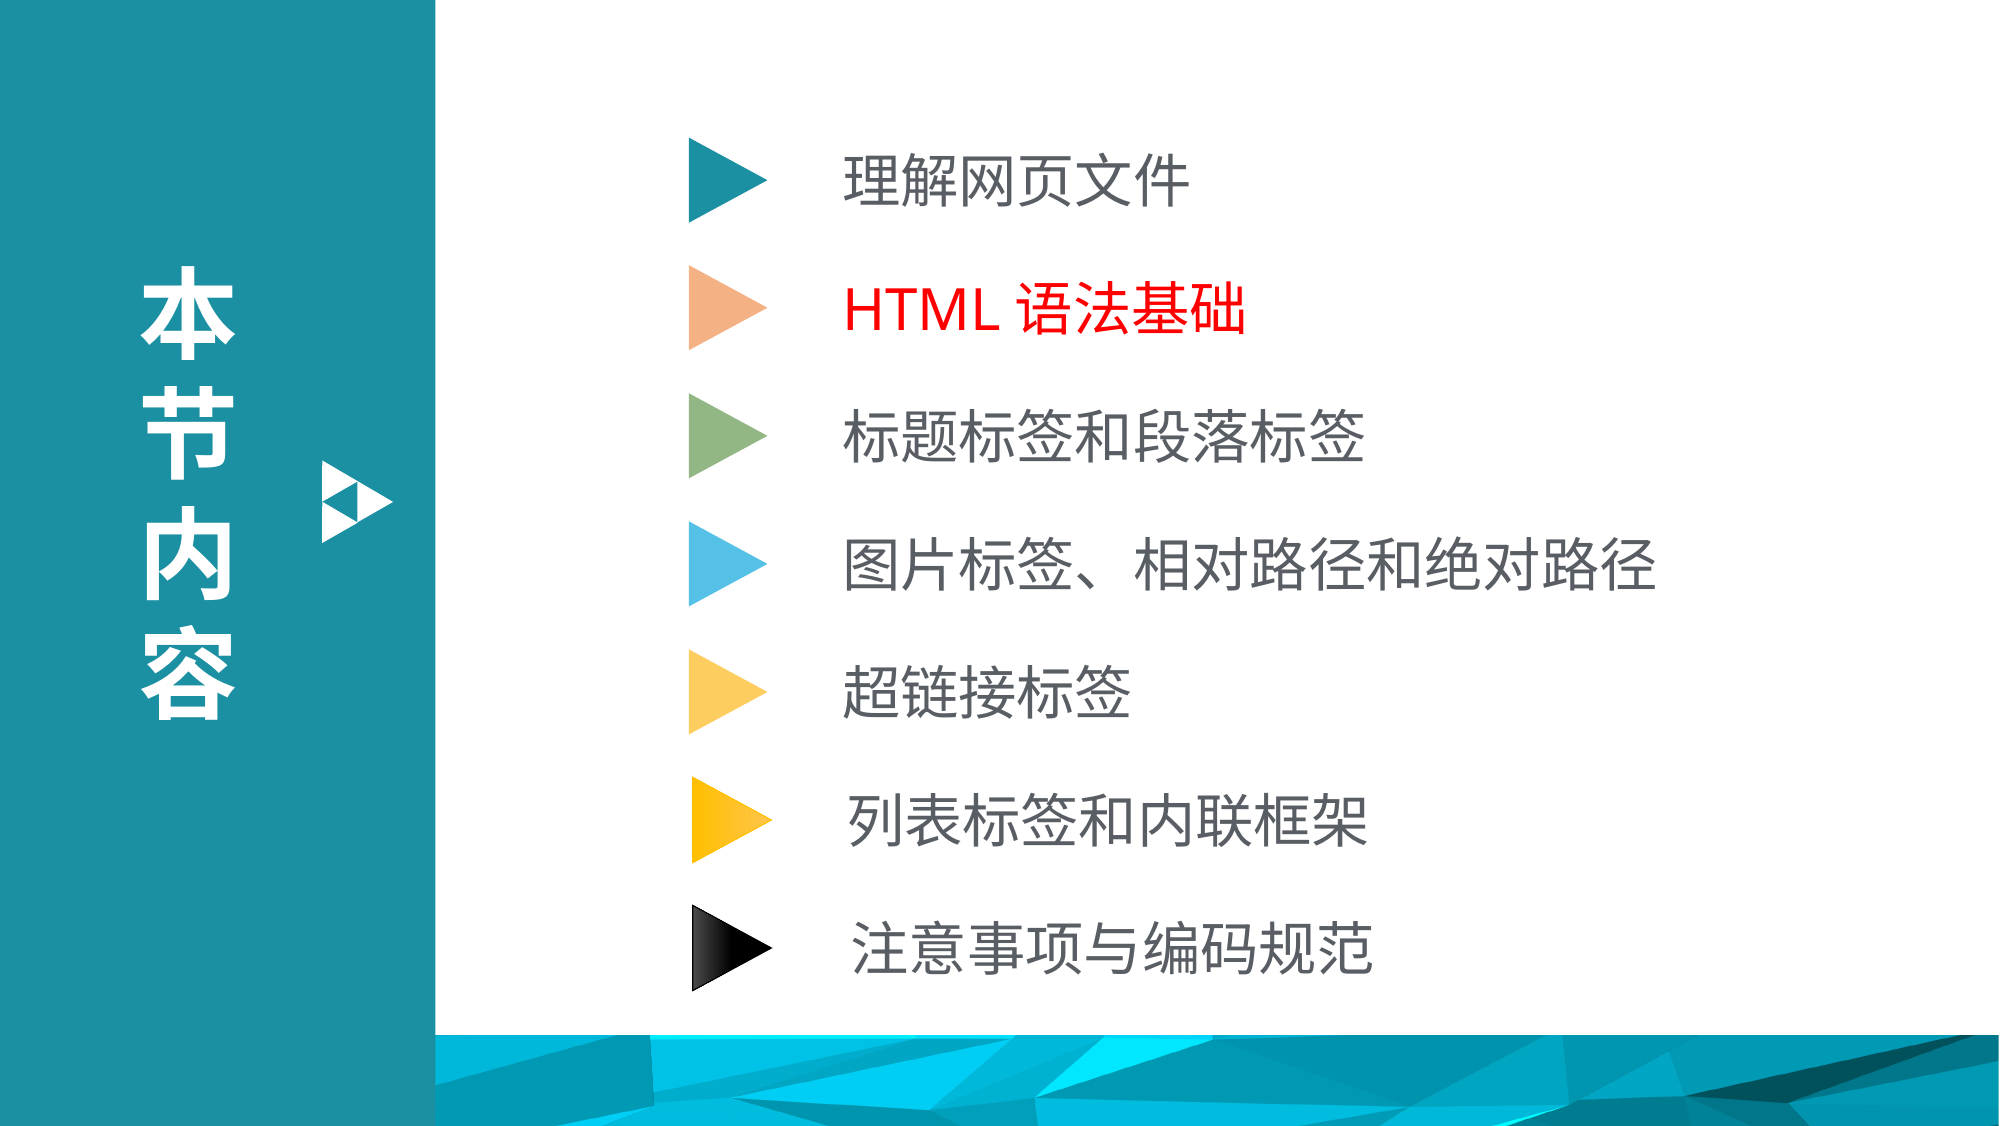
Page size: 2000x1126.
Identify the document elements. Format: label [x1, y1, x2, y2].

text_box [692, 905, 1473, 991]
text_box [310, 458, 387, 536]
text_box [692, 776, 1721, 863]
text_box [688, 392, 1898, 479]
text_box [688, 265, 1870, 351]
text_box [688, 648, 1686, 735]
picture [436, 1035, 1999, 1126]
text_box [0, 0, 436, 1126]
text_box [688, 137, 1464, 223]
text_box [688, 520, 1721, 607]
